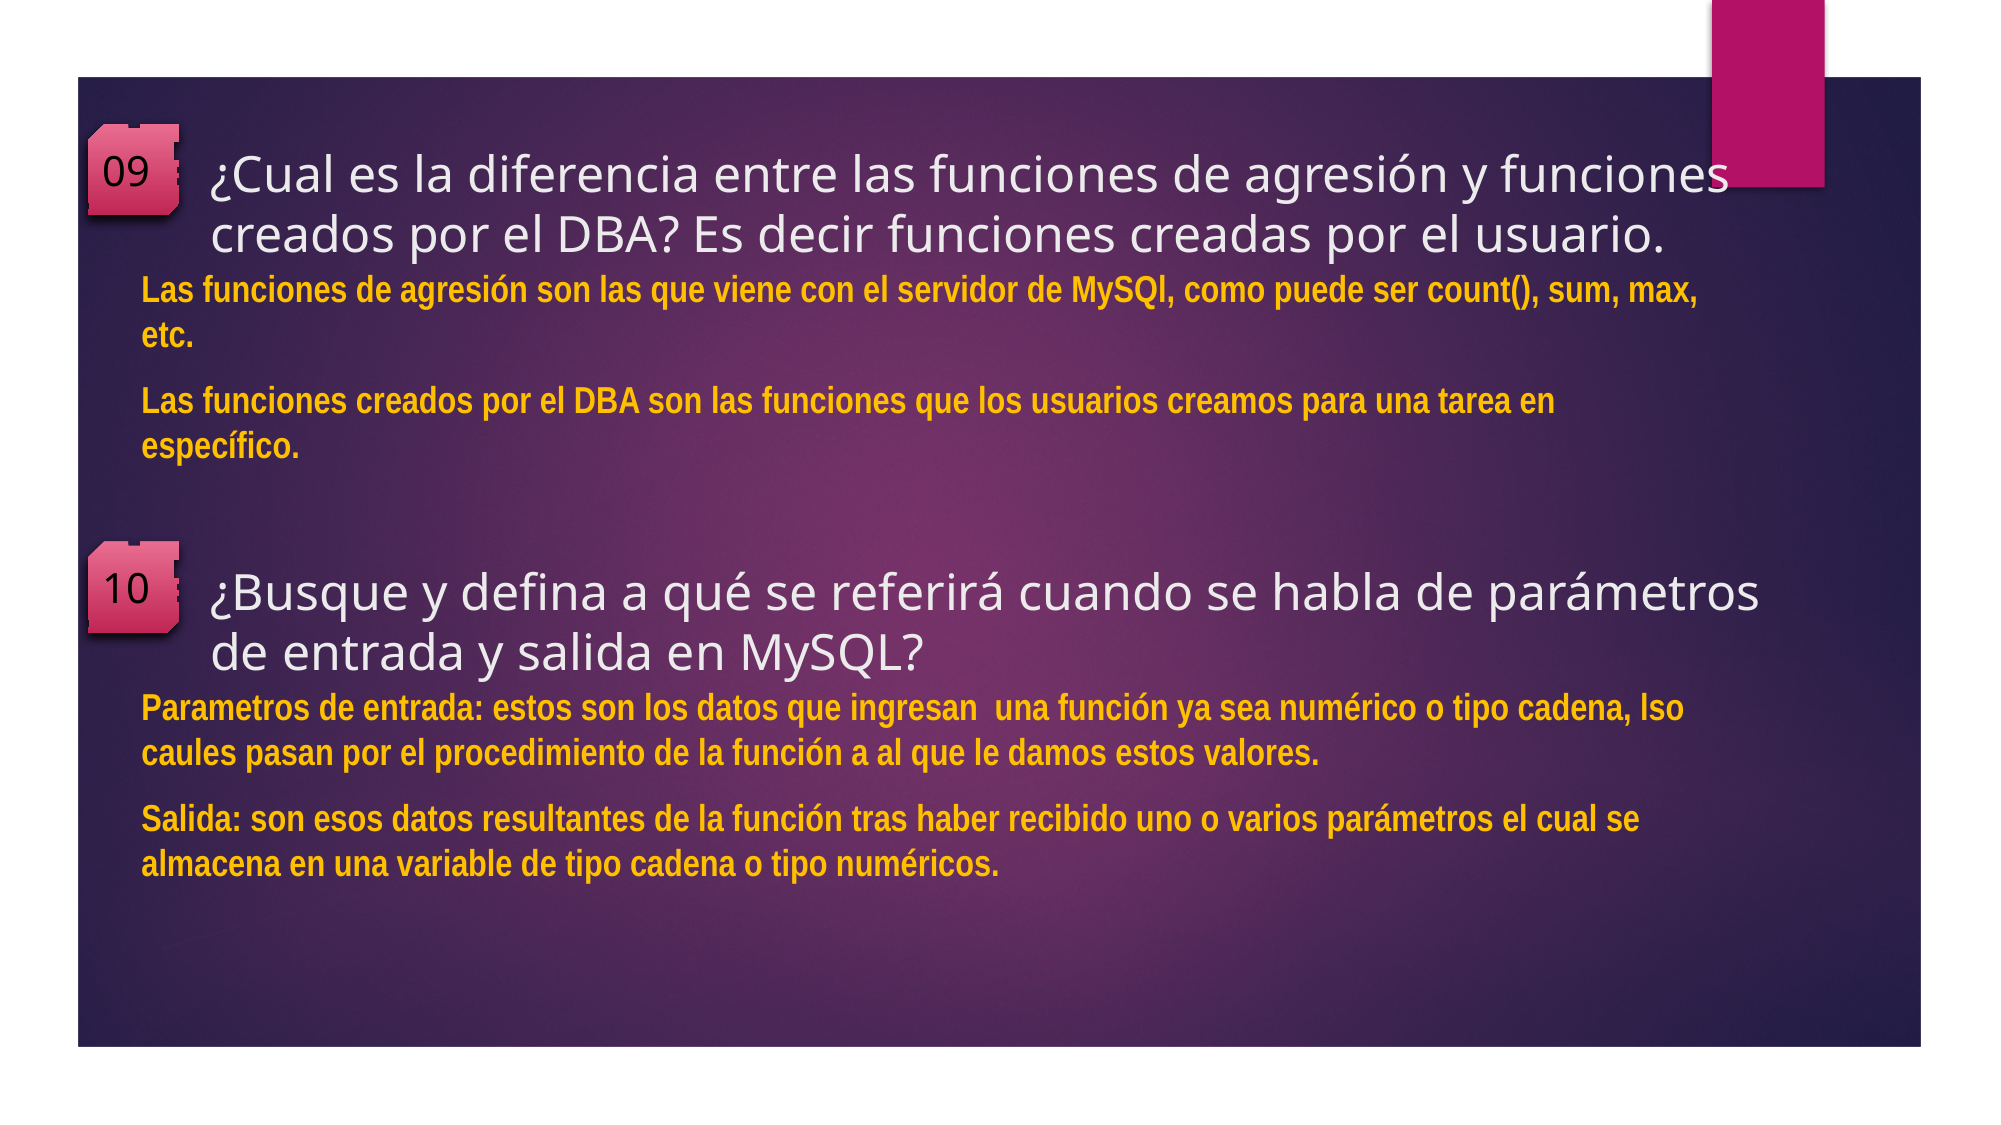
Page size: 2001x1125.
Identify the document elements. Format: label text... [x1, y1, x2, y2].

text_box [87, 123, 180, 216]
text_box Las funciones de agresión son las que viene con el servidor de MySQl, como puede ser count(), sum, max, etc. Las funciones creados por el DBA son las funciones que los usuarios creamos para una tarea en específico. [126, 257, 1734, 506]
text_box ¿Cual es la diferencia entre las funciones de agresión y funciones creados por el DBA? Es decir funciones creadas por el usuario. [195, 87, 1792, 271]
text_box Parametros de entrada: estos son los datos que ingresan una función ya sea numérico o tipo cadena, lso caules pasan por el procedimiento de la función a al que le damos estos valores. Salida: son esos datos resultantes de la función tras haber recibido uno o varios parámetros el cual se almacena en una variable de tipo cadena o tipo numéricos. [126, 675, 1734, 923]
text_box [87, 541, 180, 634]
text_box ¿Busque y defina a qué se referirá cuando se habla de parámetros de entrada y salida en MySQL? [195, 505, 1792, 689]
